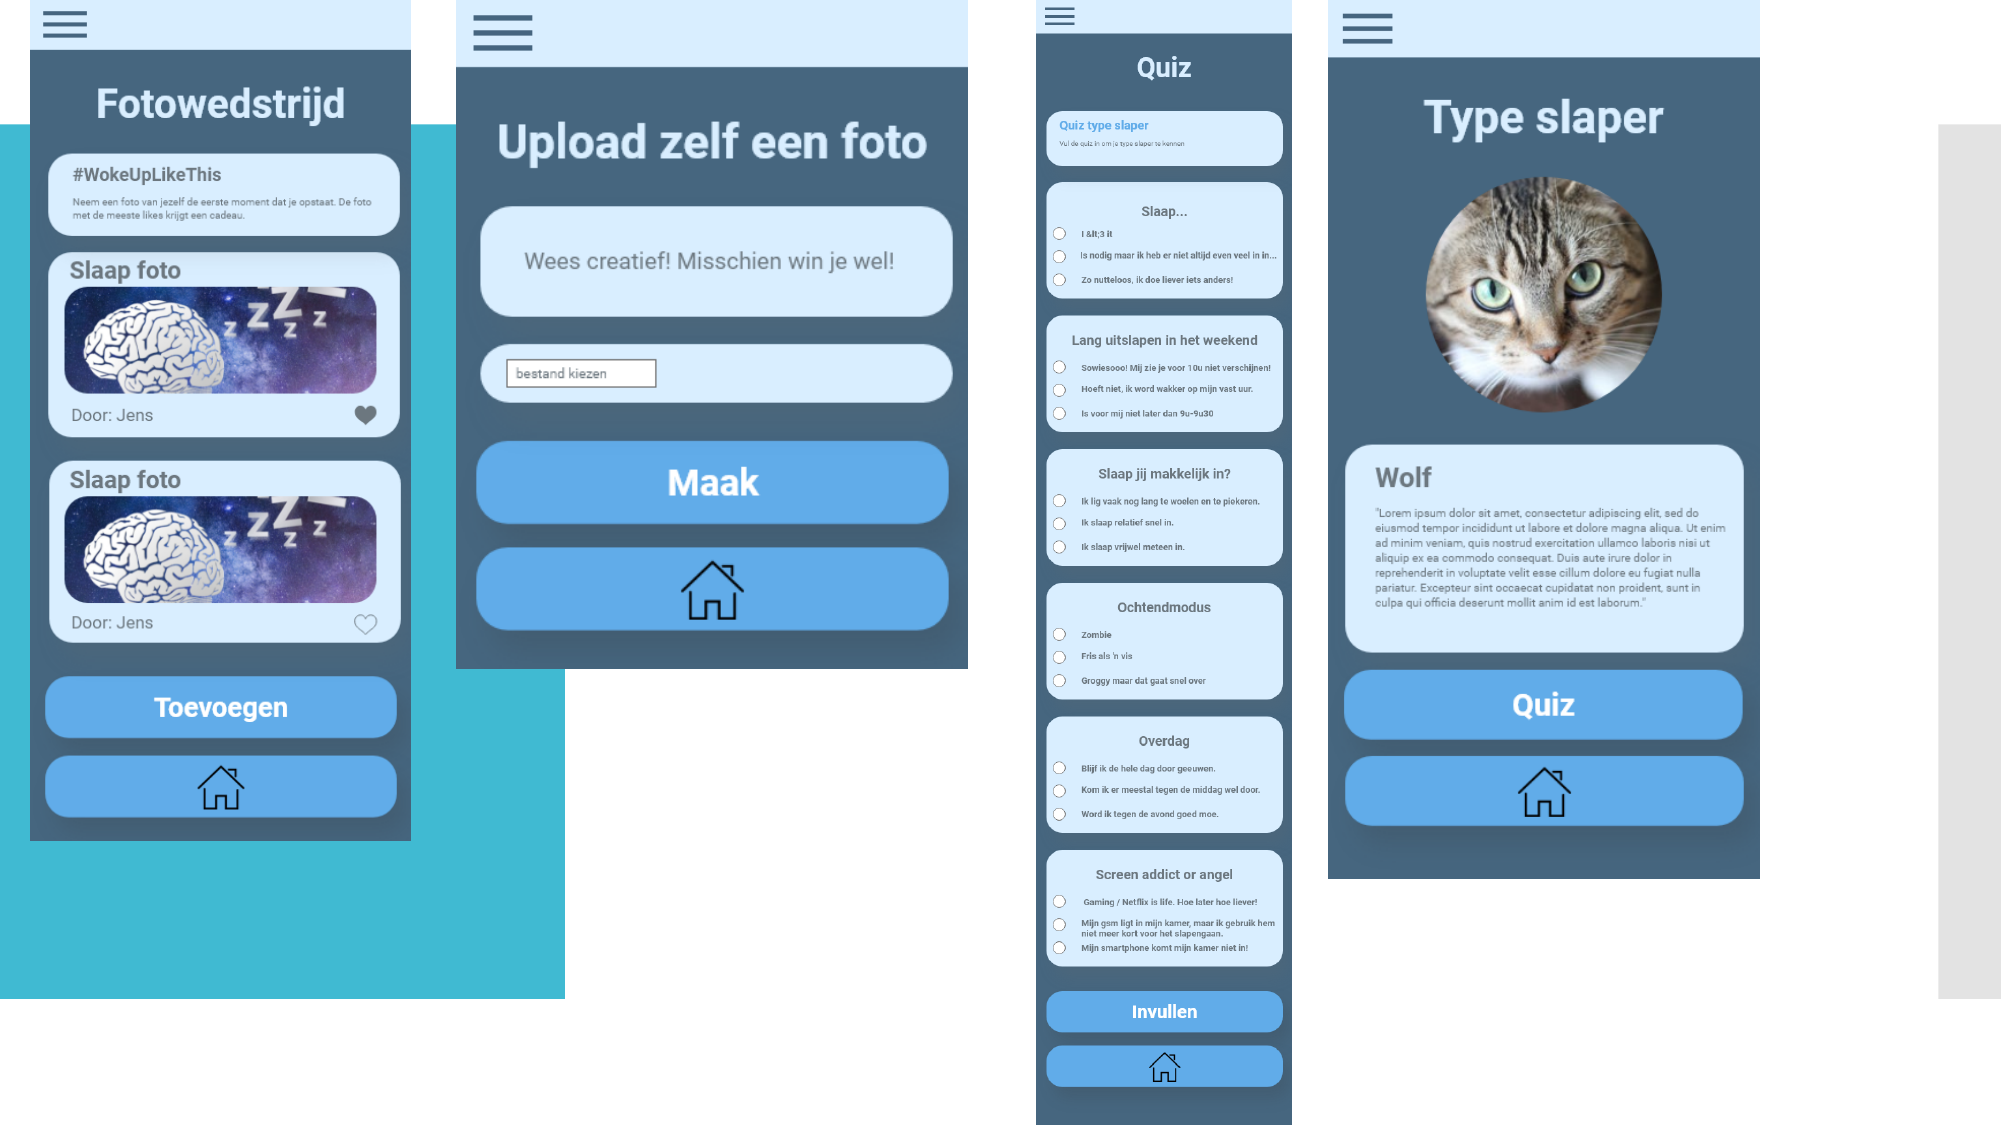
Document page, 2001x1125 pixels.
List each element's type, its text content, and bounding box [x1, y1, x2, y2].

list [29, 0, 411, 841]
picture [455, 0, 968, 670]
picture [1035, 0, 1292, 1125]
title Visual Designs [41, 184, 525, 940]
picture [1328, 0, 1760, 880]
